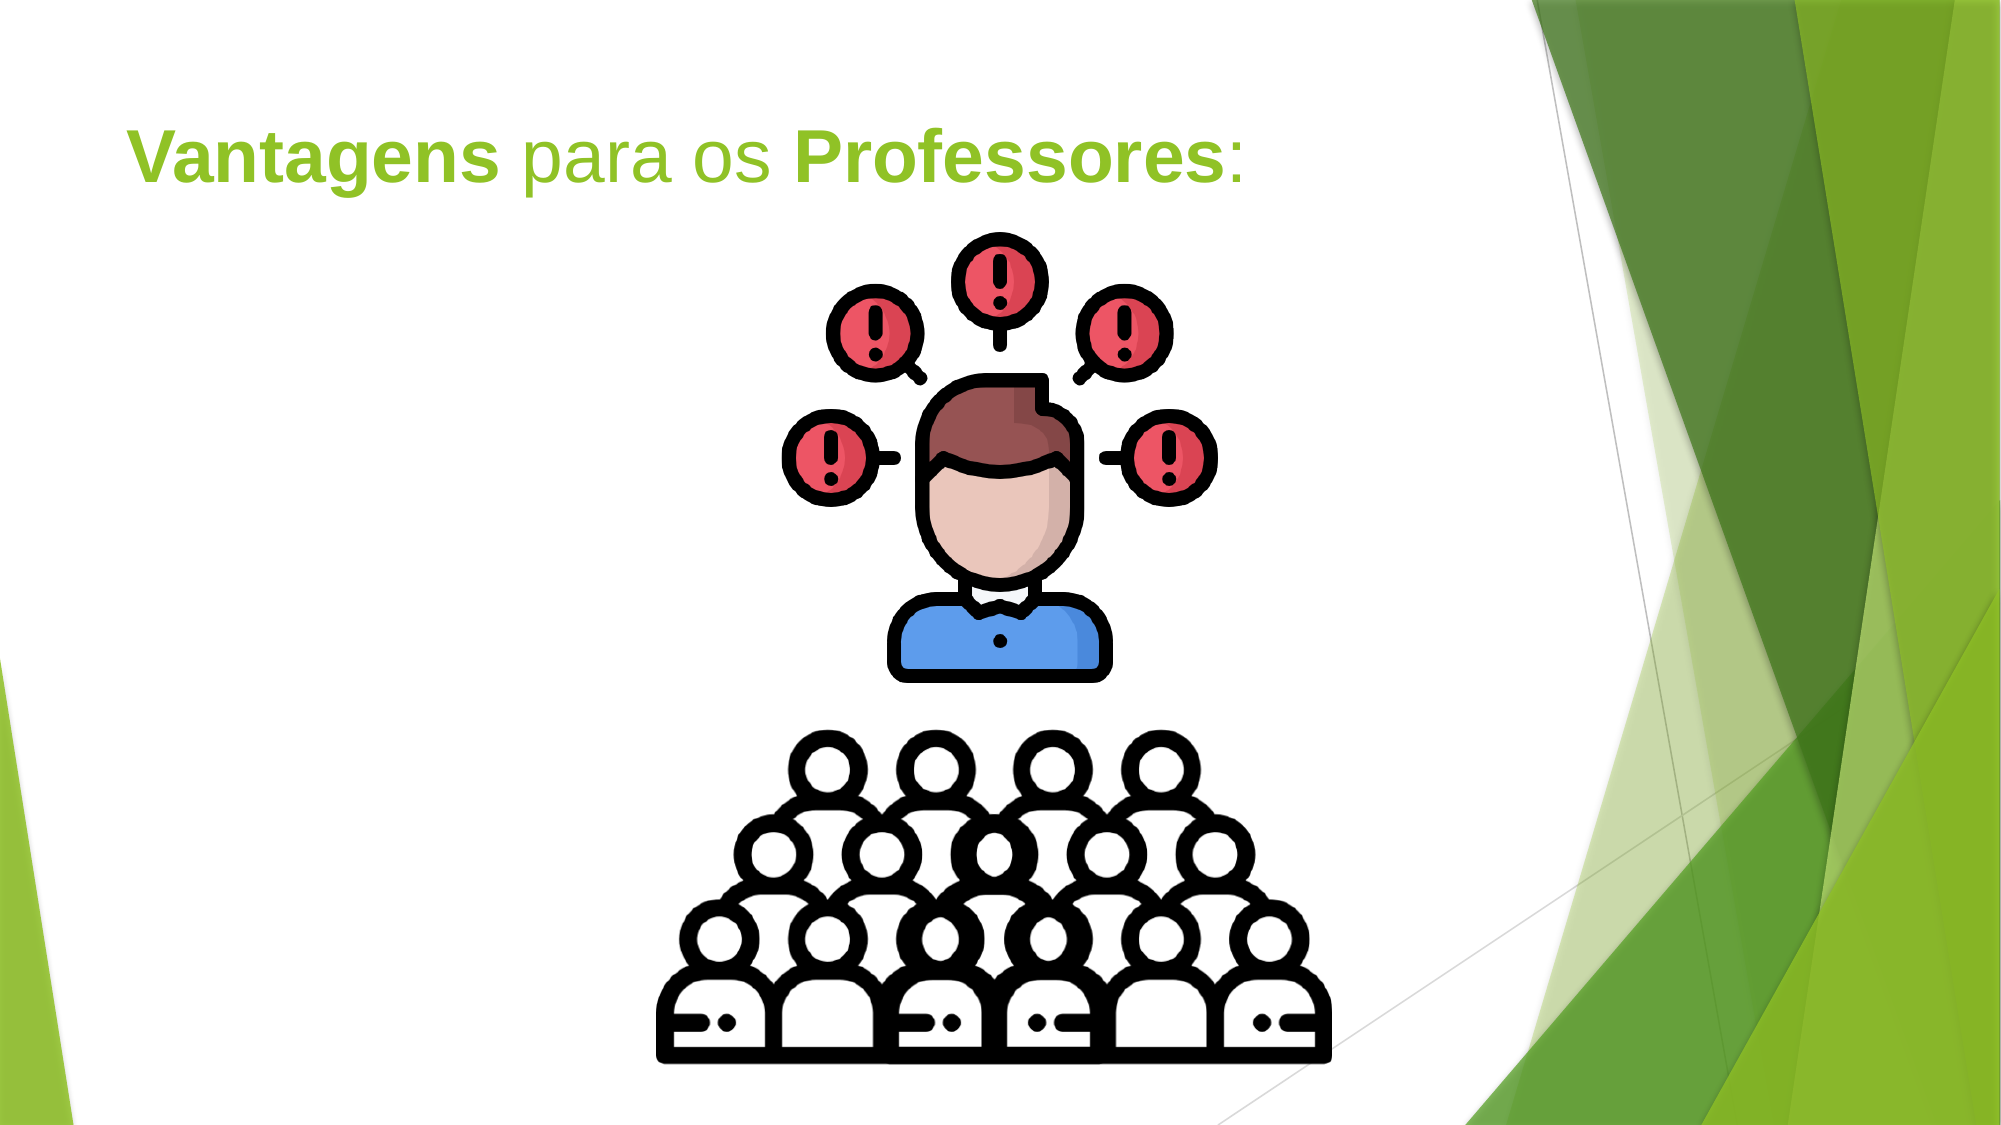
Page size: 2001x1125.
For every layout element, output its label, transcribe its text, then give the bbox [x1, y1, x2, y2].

picture [655, 232, 1332, 1122]
title Vantagens para os Professores: [111, 99, 1522, 317]
